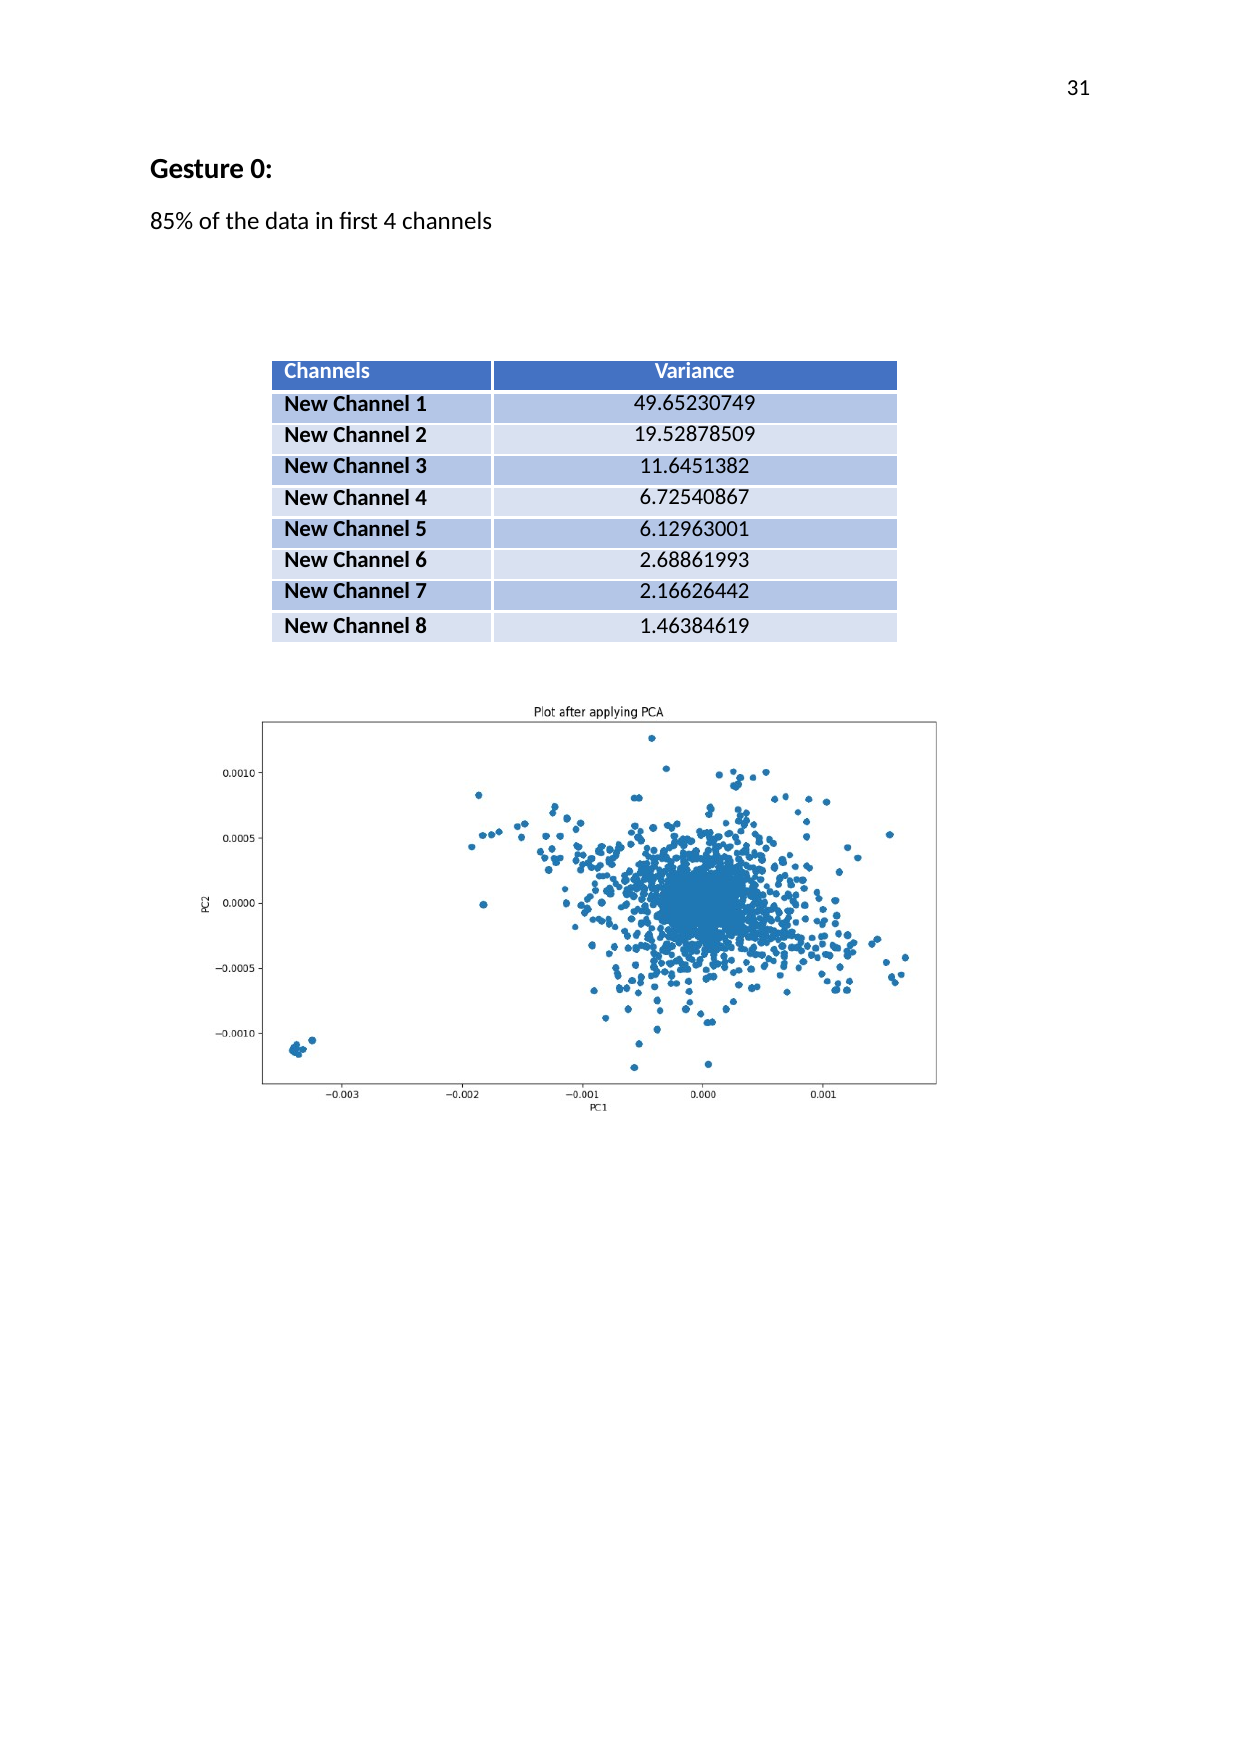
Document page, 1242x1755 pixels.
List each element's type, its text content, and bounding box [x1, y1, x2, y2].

table_cell New Channel 1 [272, 394, 491, 423]
table_cell 6.72540867 [494, 488, 897, 516]
table_cell 49.65230749 [494, 394, 897, 423]
table_cell New Channel 2 [272, 425, 491, 454]
table_cell 2.68861993 [494, 550, 897, 579]
picture [201, 705, 938, 1111]
table_cell New Channel 6 [272, 550, 491, 579]
table_cell 11.6451382 [494, 456, 897, 485]
table_cell New Channel 4 [272, 488, 491, 516]
table_cell New Channel 8 [272, 613, 491, 642]
table_cell New Channel 7 [272, 581, 491, 610]
table_cell 1.46384619 [494, 613, 897, 642]
table_cell 19.52878509 [494, 425, 897, 454]
table_cell New Channel 5 [272, 519, 491, 548]
table_cell 2.16626442 [494, 581, 897, 610]
text_box 31 [1064, 70, 1093, 101]
table_header Channels [272, 361, 491, 390]
table_cell 6.12963001 [494, 519, 897, 548]
table_header Variance [494, 361, 897, 390]
table_cell New Channel 3 [272, 456, 491, 485]
text_box Gesture 0: 85% of the data in first 4 channels [147, 146, 496, 235]
